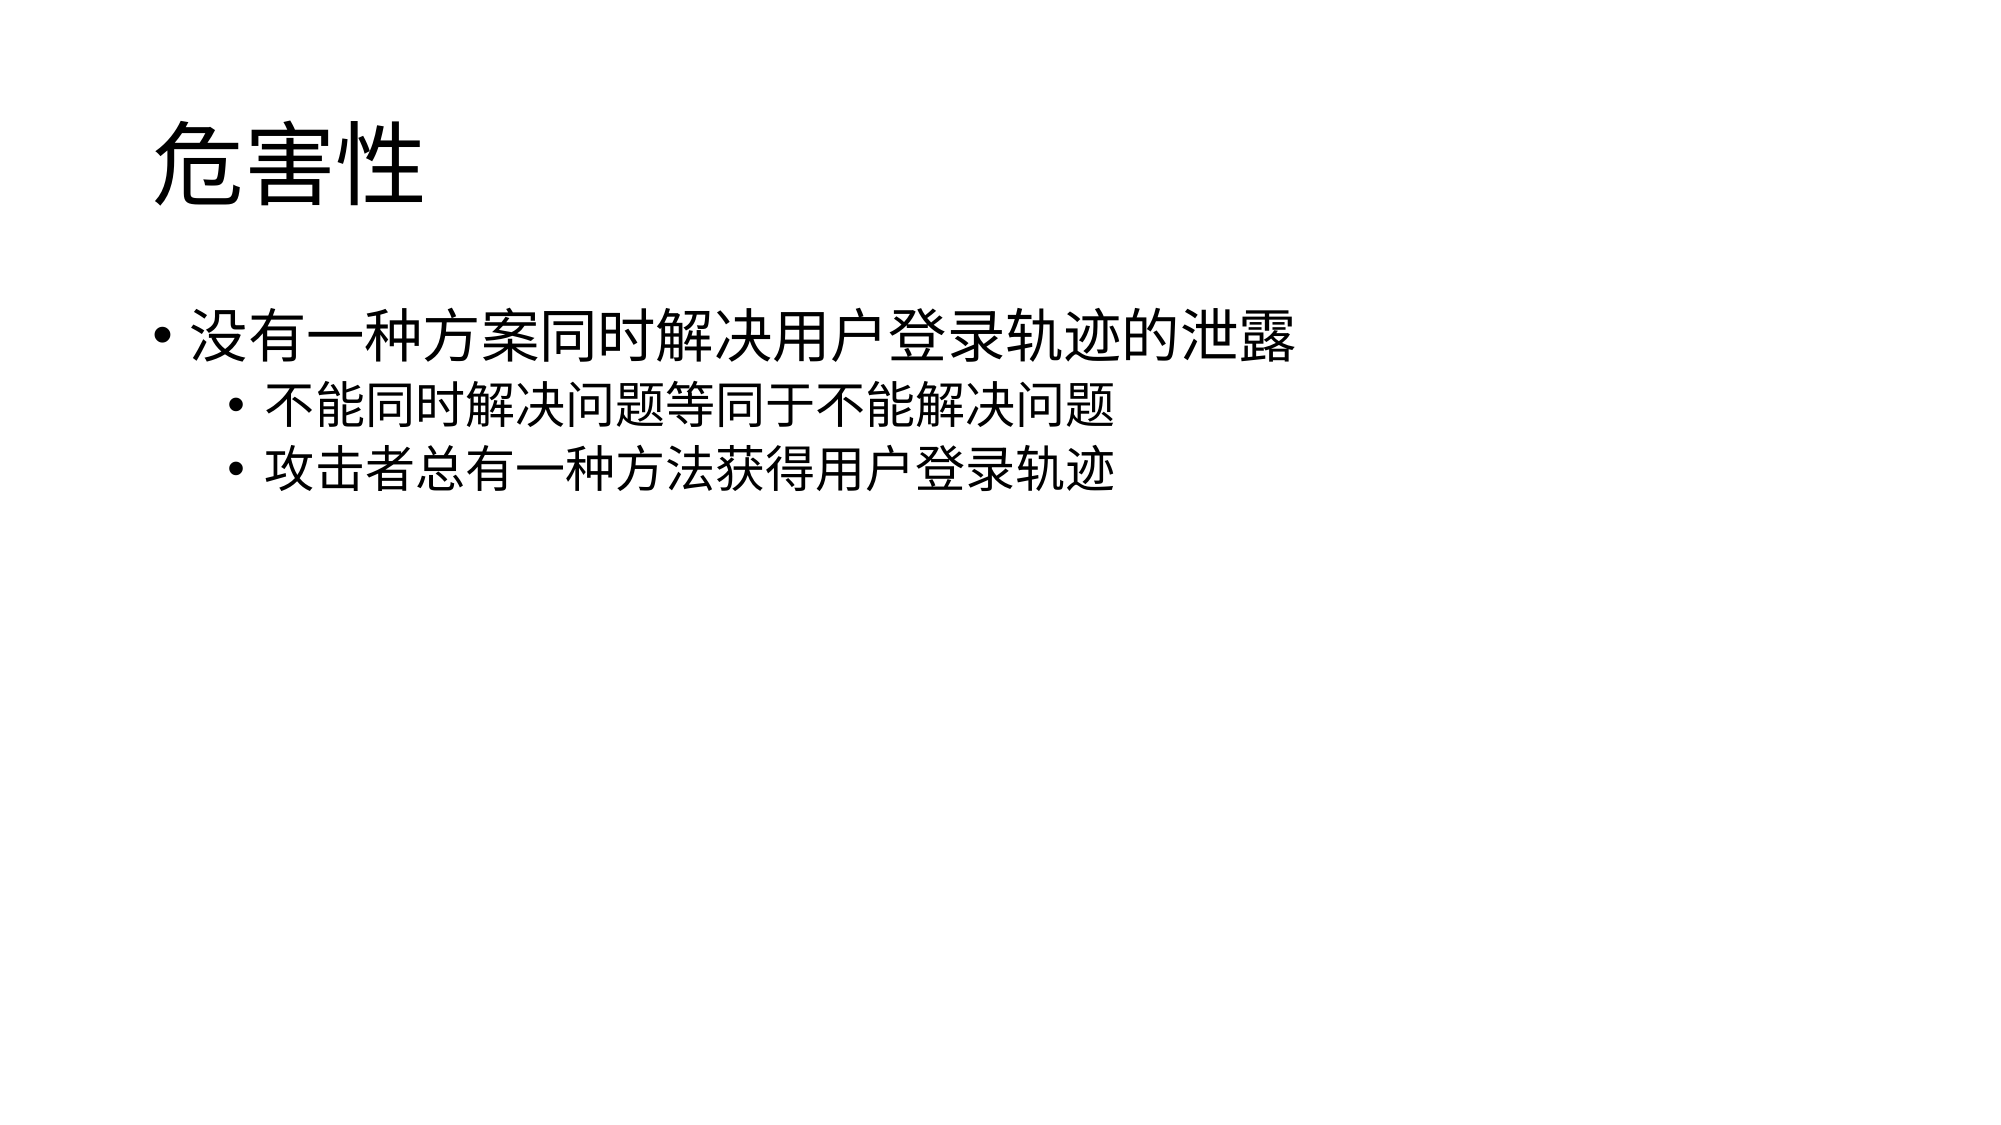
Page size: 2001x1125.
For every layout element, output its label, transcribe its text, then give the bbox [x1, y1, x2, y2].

list 没有一种方案同时解决用户登录轨迹的泄露 不能同时解决问题等同于不能解决问题 攻击者总有一种方法获得用户登录轨迹 [137, 299, 1863, 1014]
title 危害性 [137, 59, 1863, 278]
